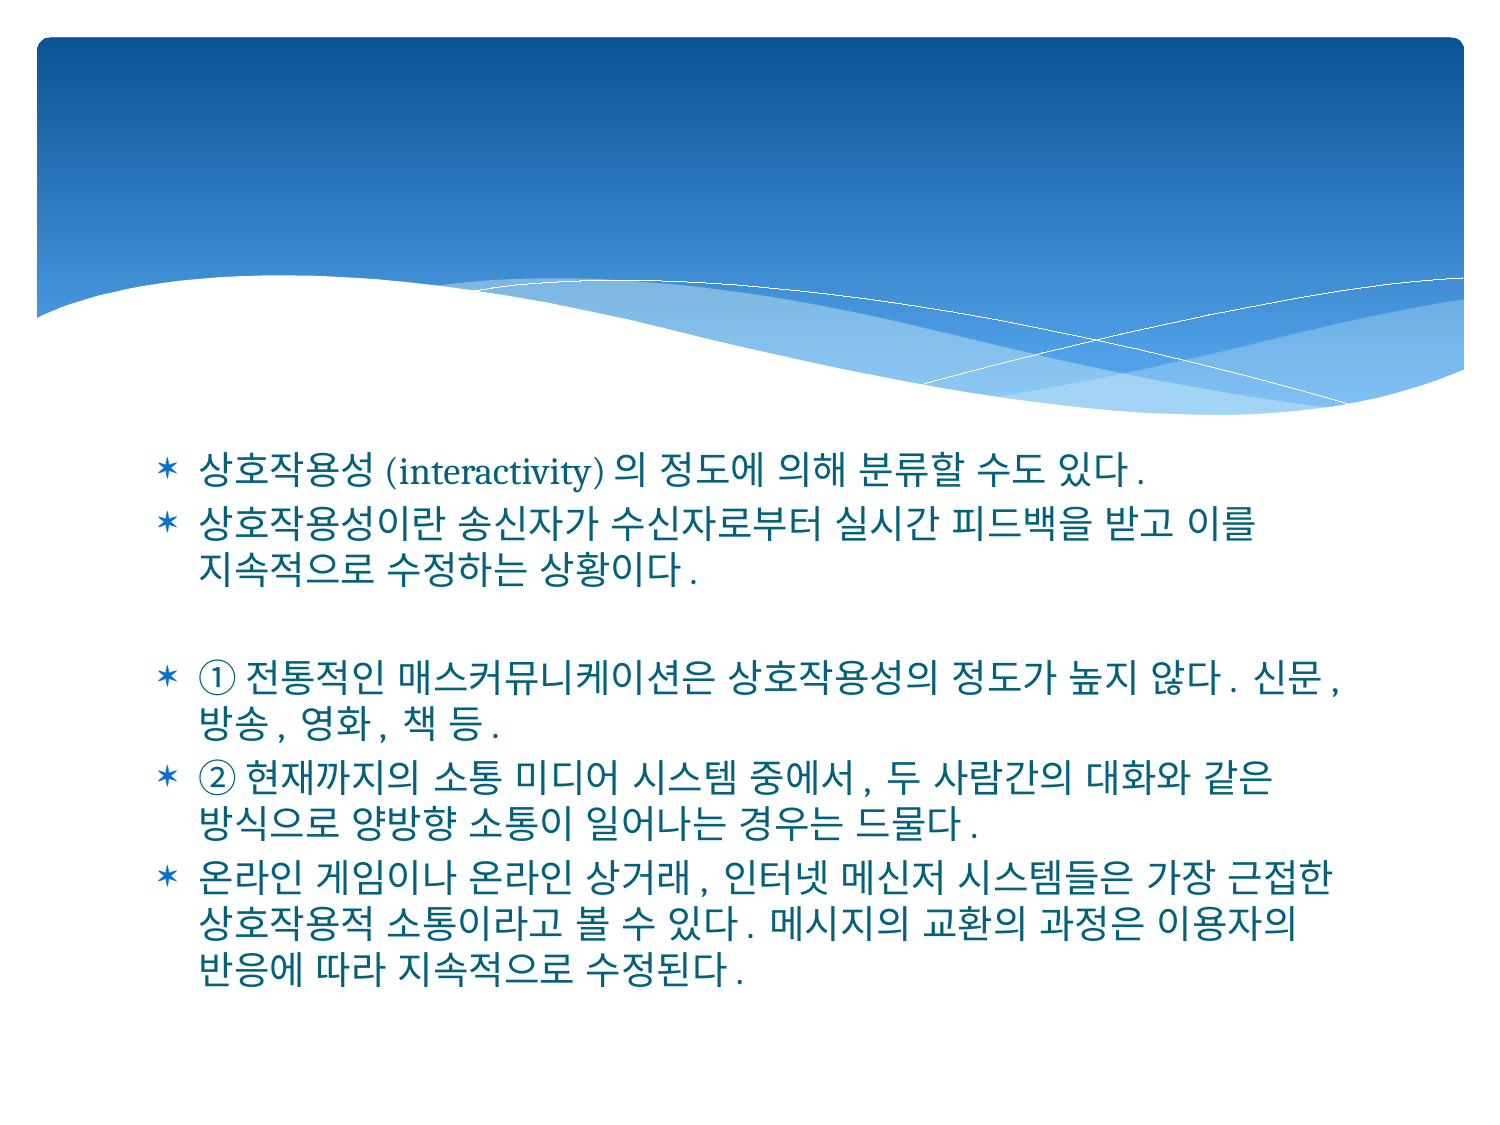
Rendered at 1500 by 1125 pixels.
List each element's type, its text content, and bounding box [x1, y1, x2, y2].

list 상호작용성(interactivity)의 정도에 의해 분류할 수도 있다. 상호작용성이란 송신자가 수신자로부터 실시간 피드백을 받고 이를 지속적으로 수정하는 상황이다. ①전통적인 매스커뮤니케이션은 상호작용성의 정도가 높지 않다. 신문, 방송, 영화, 책 등. ②현재까지의 소통 미디어 시스템 중에서, 두 사람간의 대화와 같은 방식으로 양방향 소통이 일어나는 경우는 드물다. 온라인 게임이나 온라인 상거래, 인터넷 메신저 시스템들은 가장 근접한 상호작용적 소통이라고 볼 수 있다. 메시지의 교환의 과정은 이용자의 반응에 따라 지속적으로 수정된다. [143, 438, 1359, 1005]
